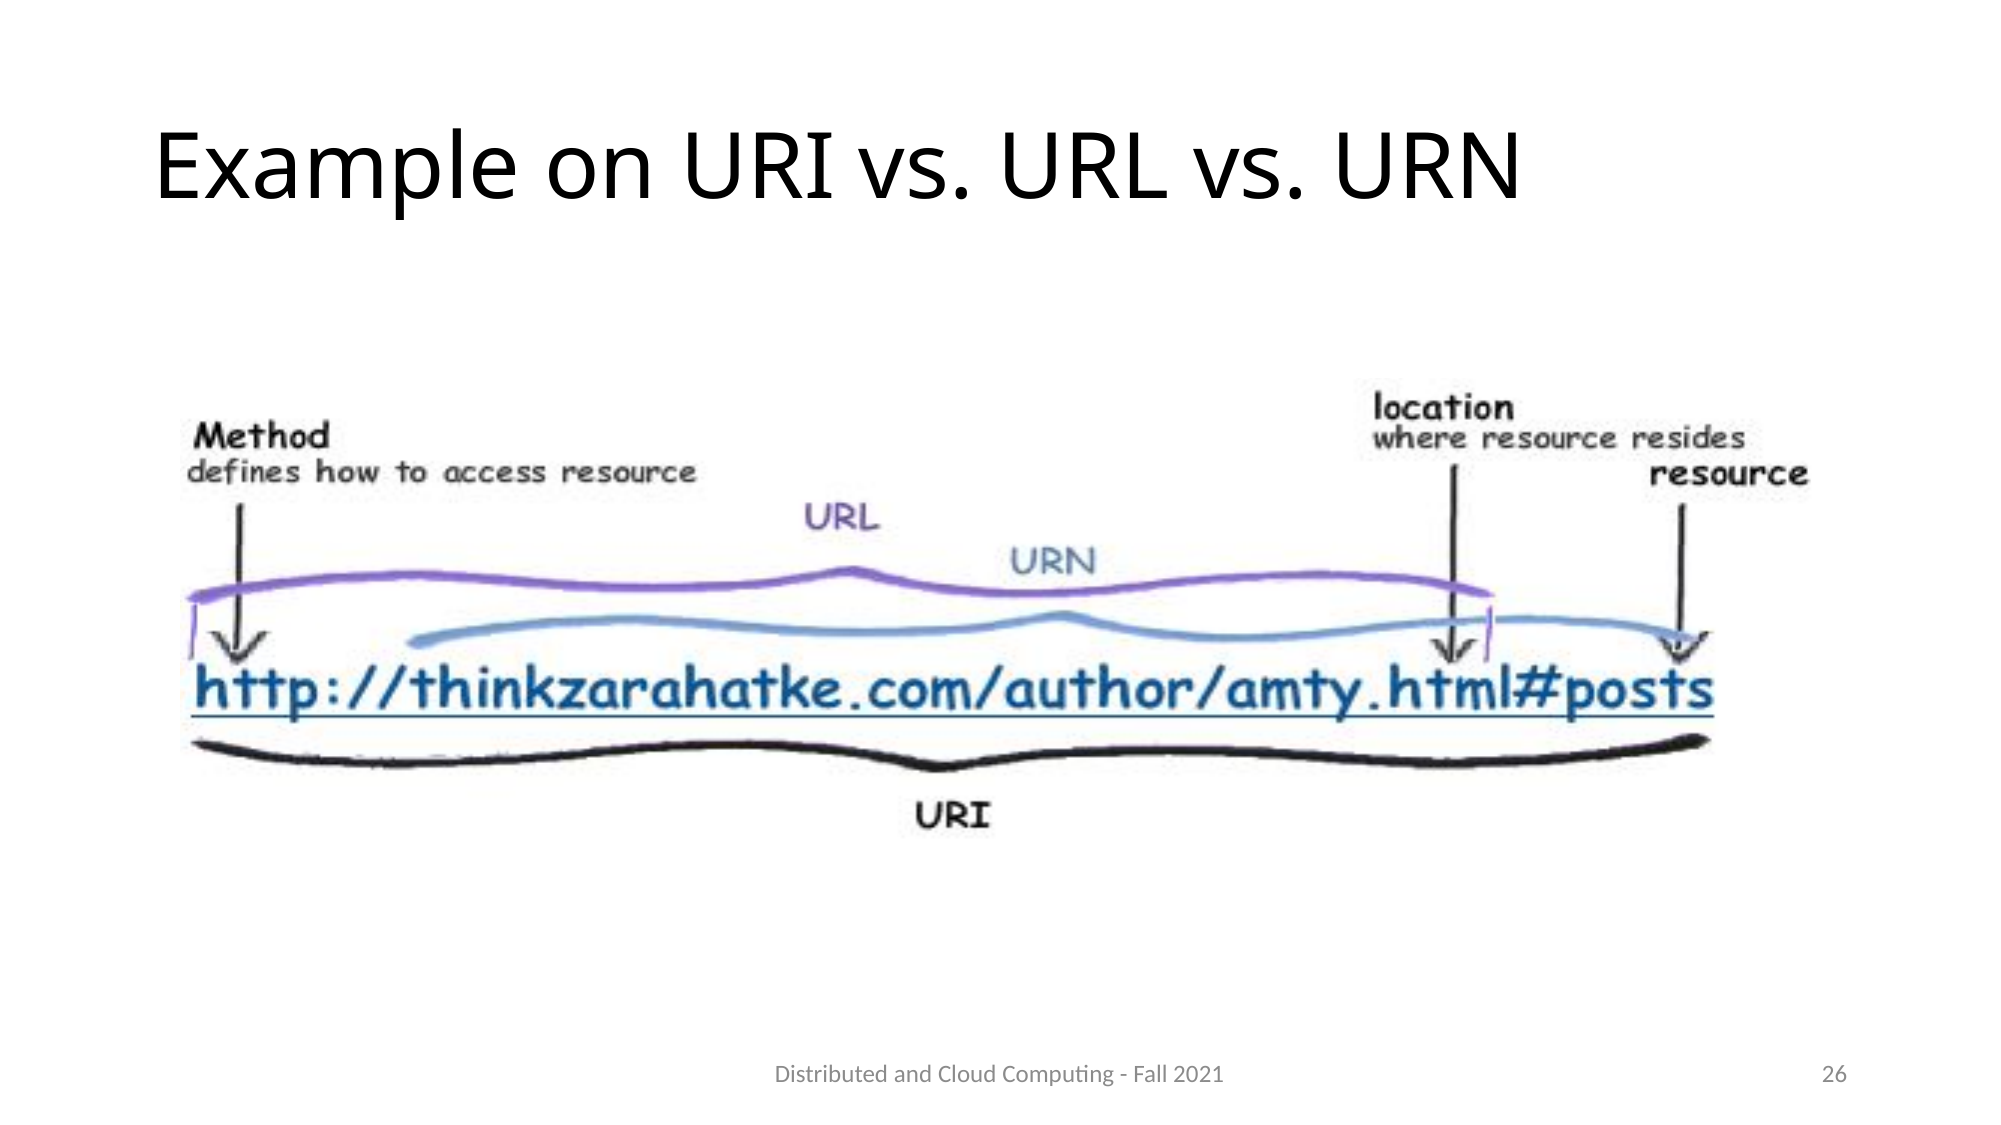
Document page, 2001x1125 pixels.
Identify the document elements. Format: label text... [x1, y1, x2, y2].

picture [180, 378, 1820, 852]
slide_number 26 [1412, 1042, 1863, 1103]
footer Distributed and Cloud Computing - Fall 2021 [662, 1042, 1338, 1103]
title Example on URI vs. URL vs. URN [137, 59, 1863, 278]
